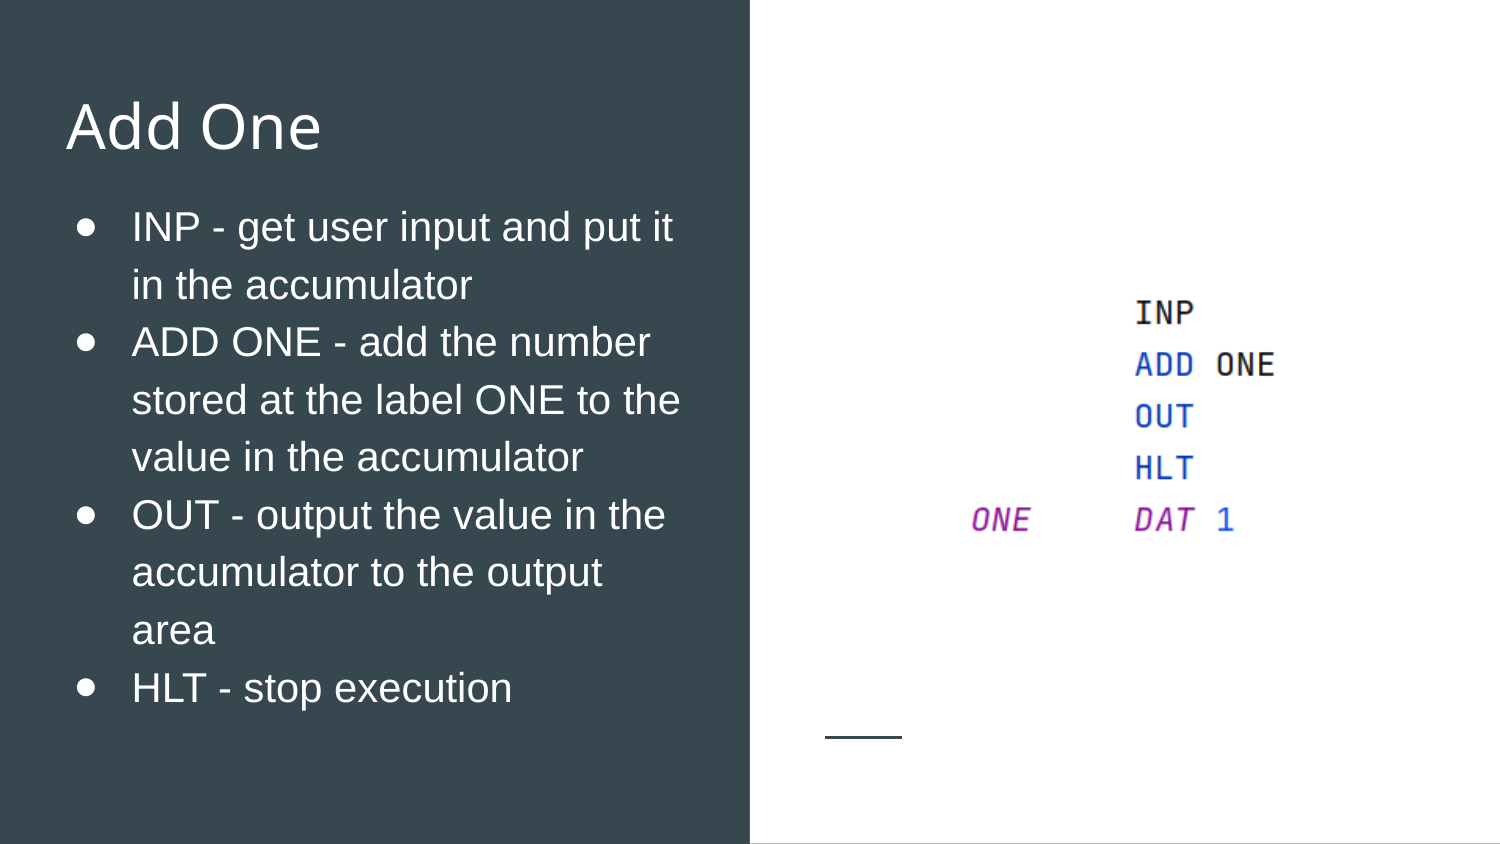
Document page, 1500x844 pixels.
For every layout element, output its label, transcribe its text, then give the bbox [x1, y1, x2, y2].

text_box Add One [51, 71, 957, 178]
list INP - get user input and put it in the accumulator ADD ONE - add the number stored at the label ONE to the value in the accumulator OUT - output the value in the accumulator to the output area HLT - stop execution [41, 177, 707, 739]
picture [968, 282, 1316, 562]
